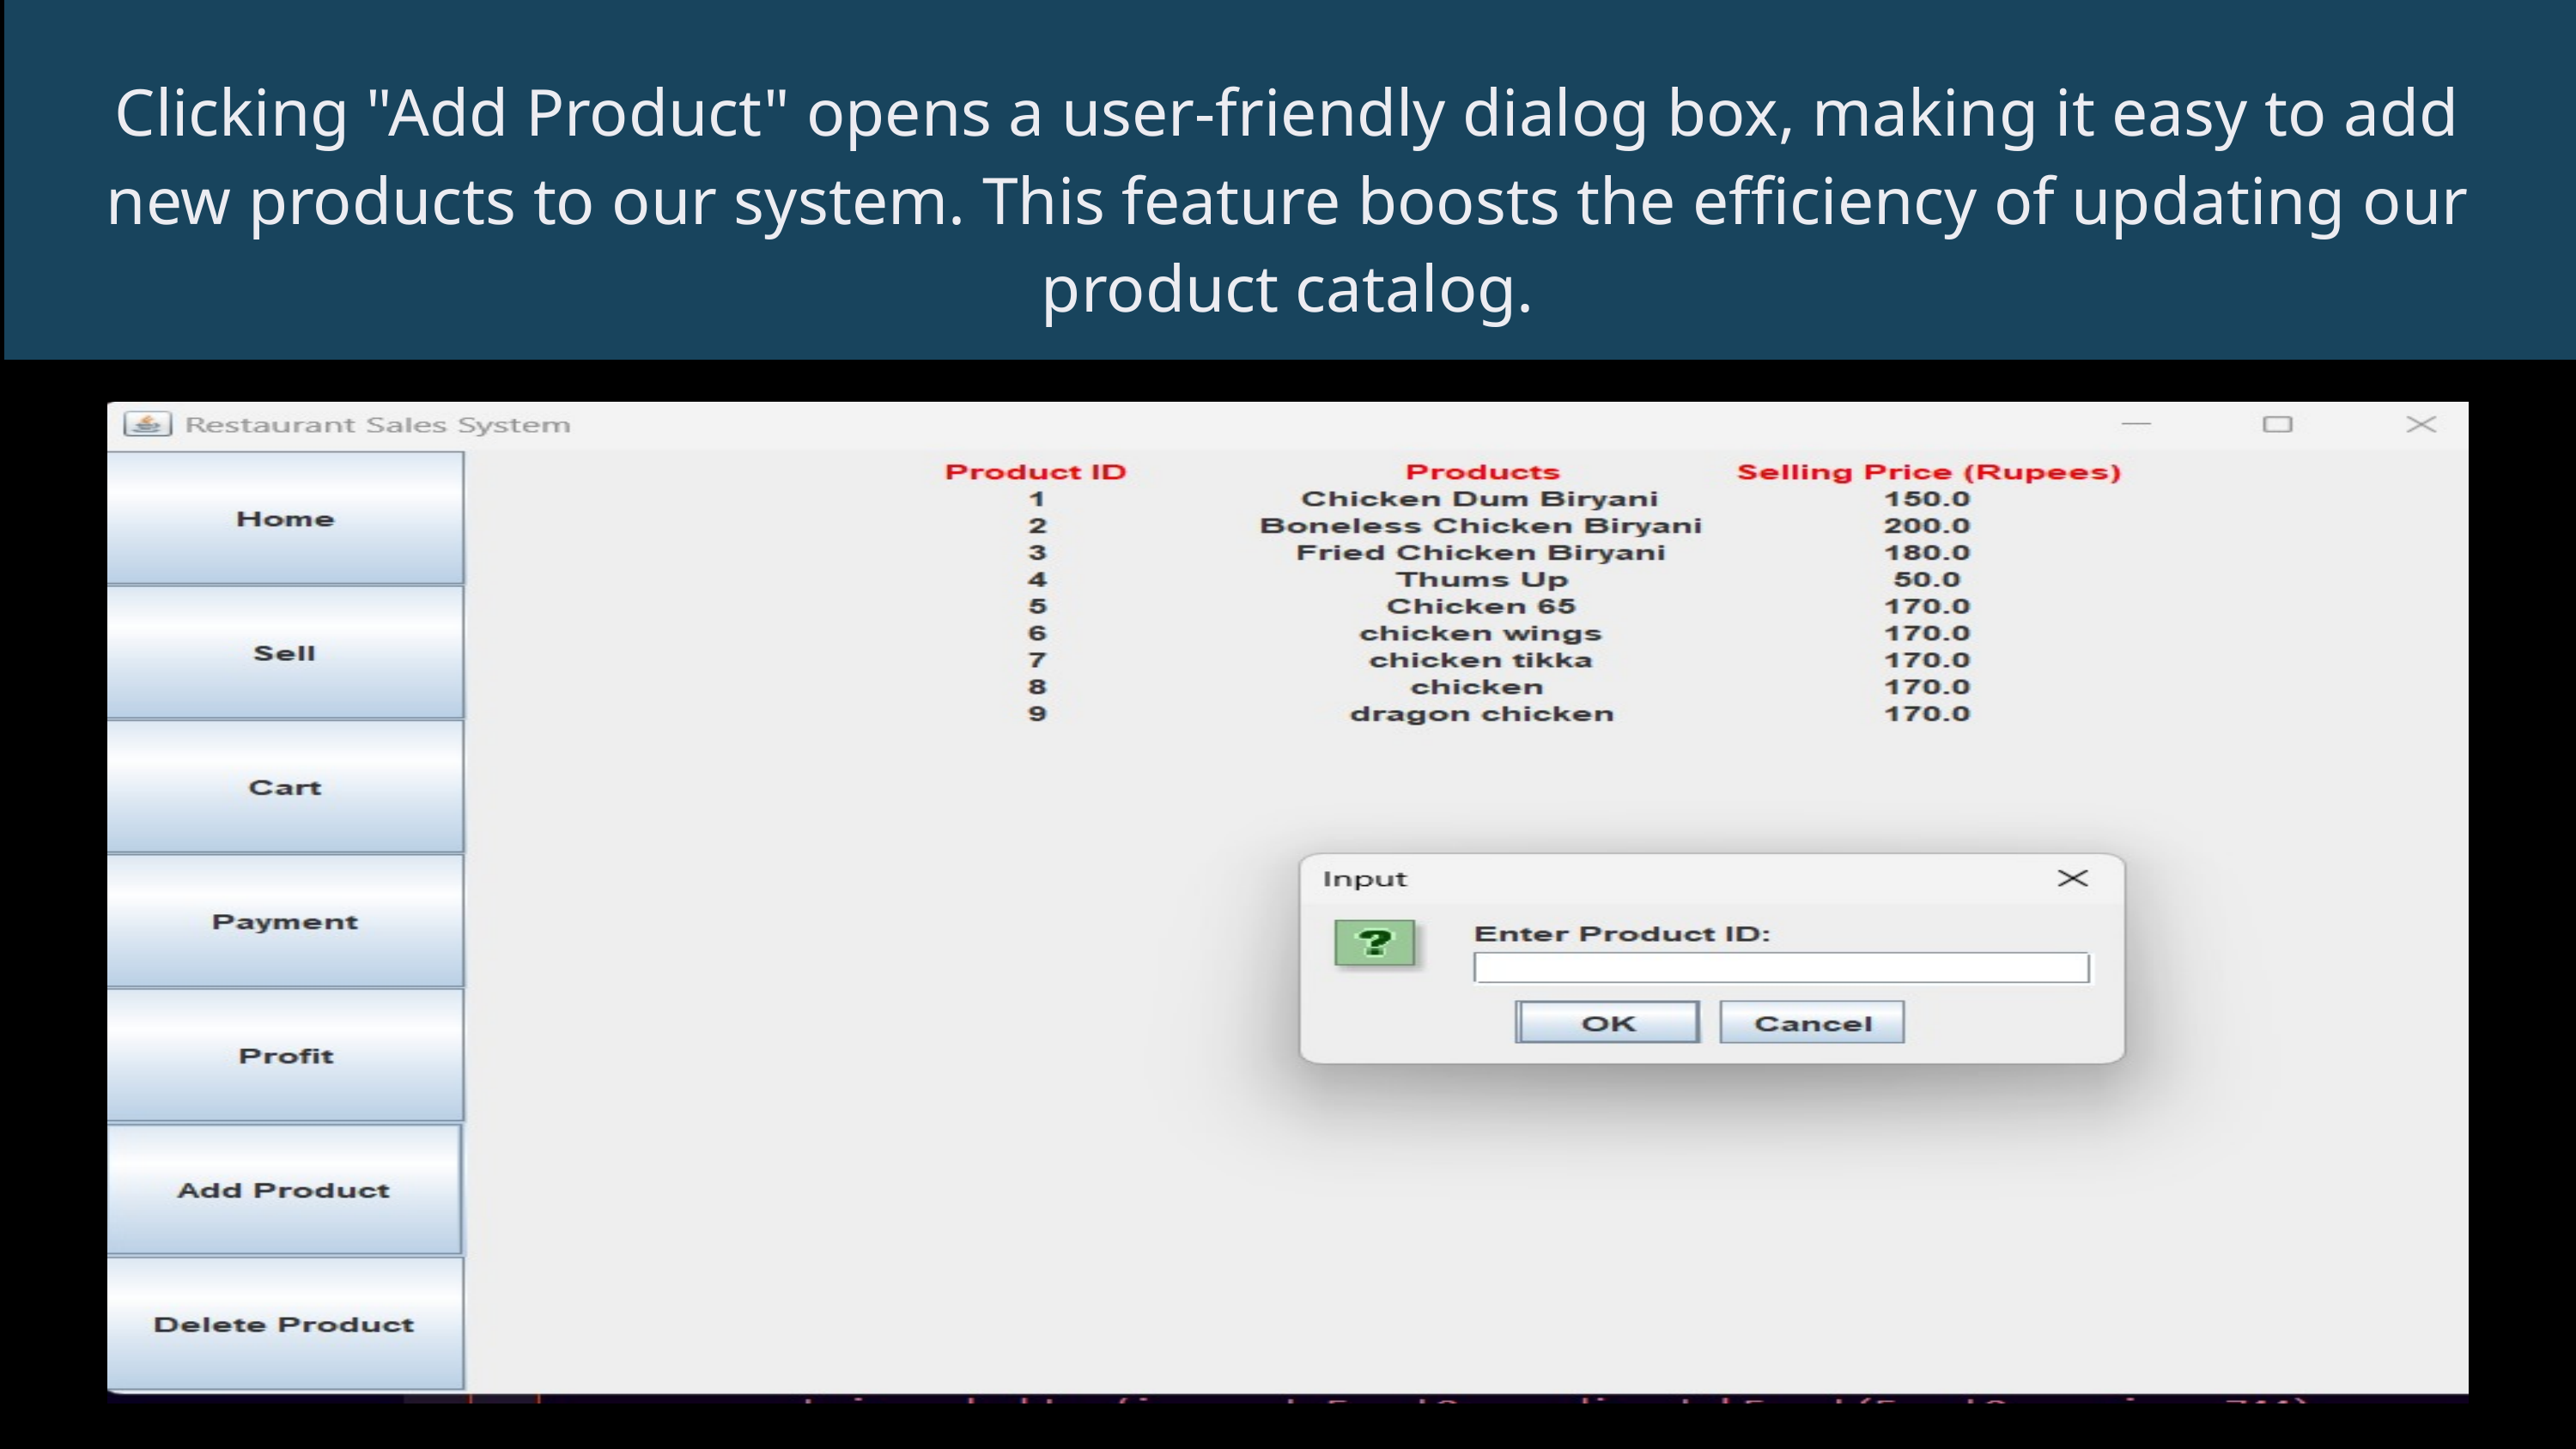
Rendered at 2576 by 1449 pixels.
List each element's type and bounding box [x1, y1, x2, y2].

picture [106, 402, 2470, 1404]
text_box [3, 0, 2576, 360]
